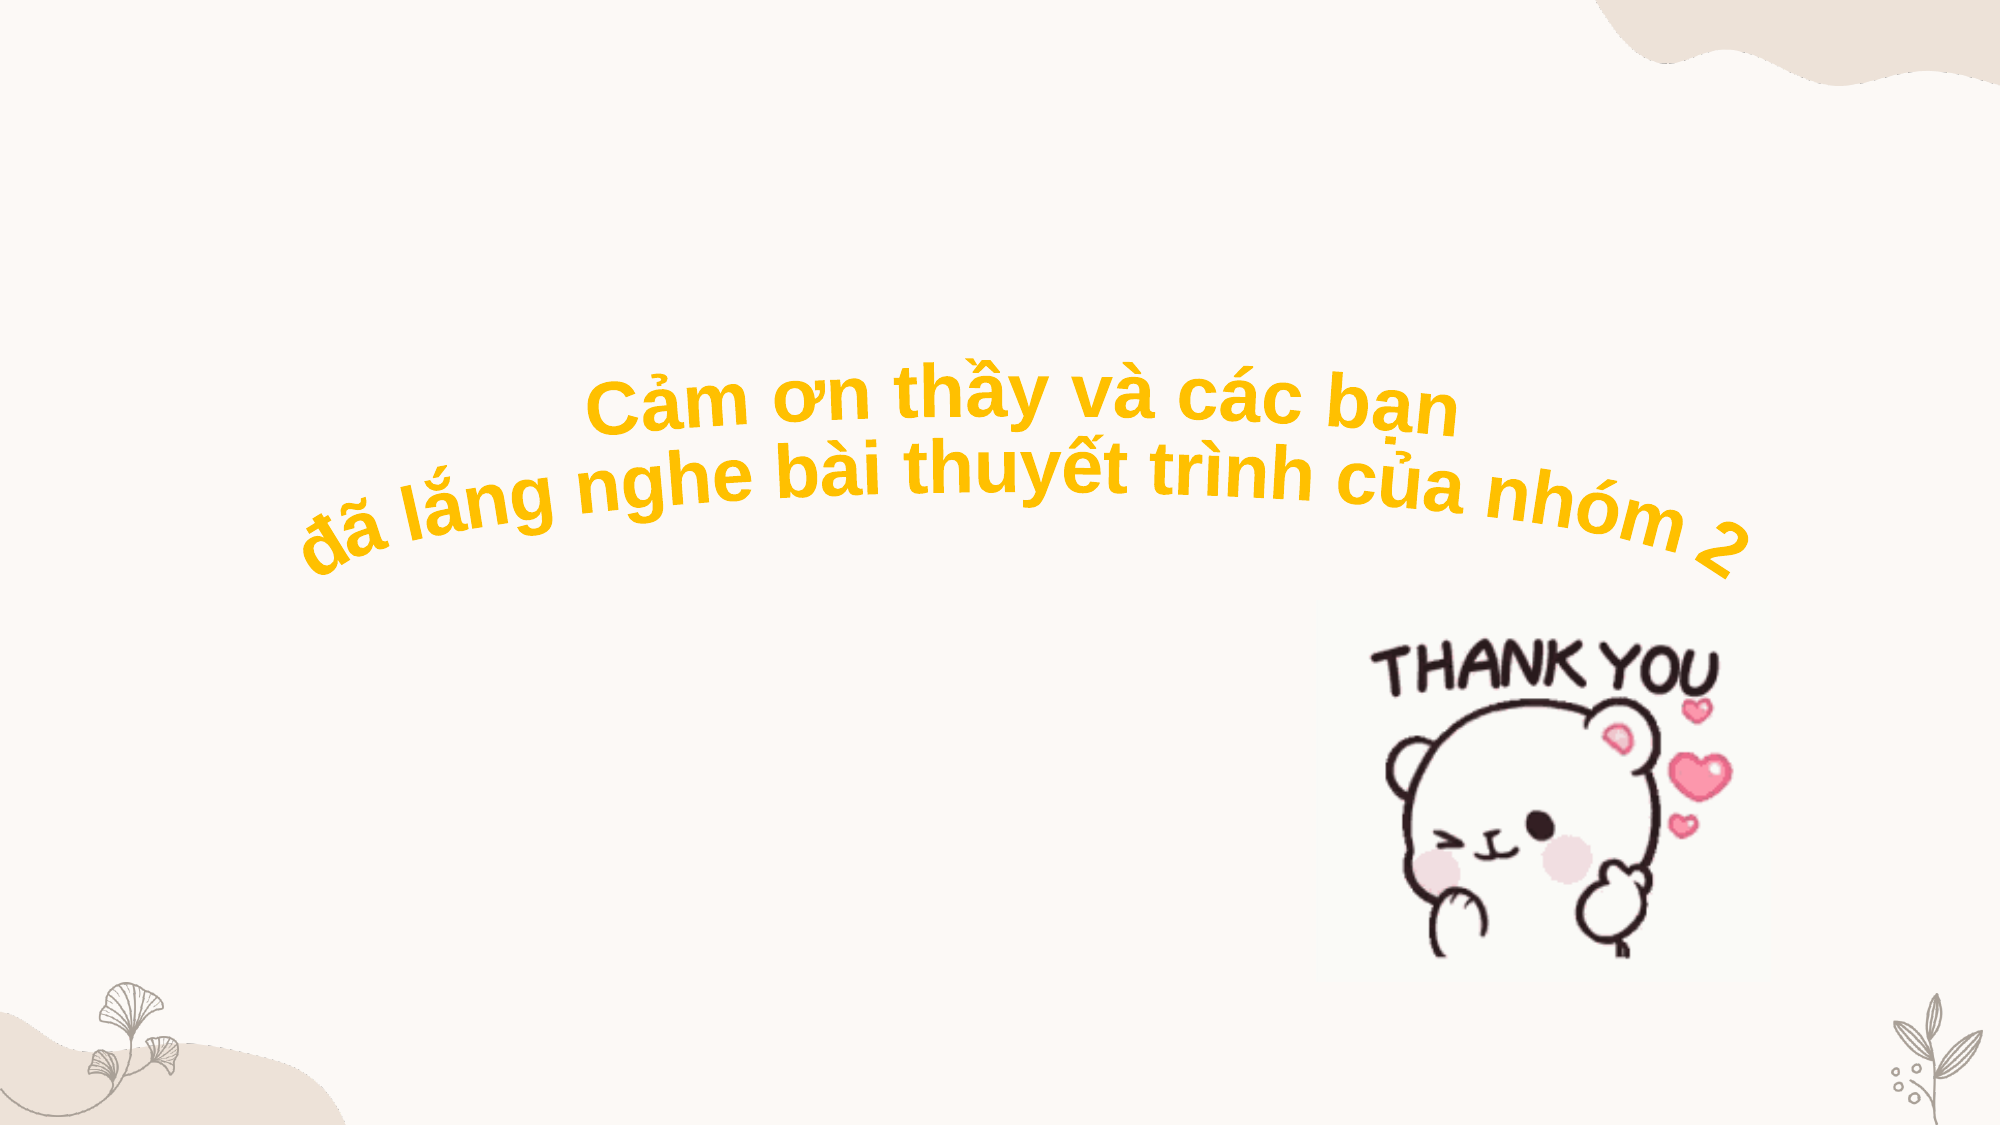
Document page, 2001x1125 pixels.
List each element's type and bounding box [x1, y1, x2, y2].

picture [1891, 993, 1983, 1125]
picture [1591, 0, 2000, 95]
picture [1316, 600, 1771, 982]
picture [0, 982, 357, 1125]
